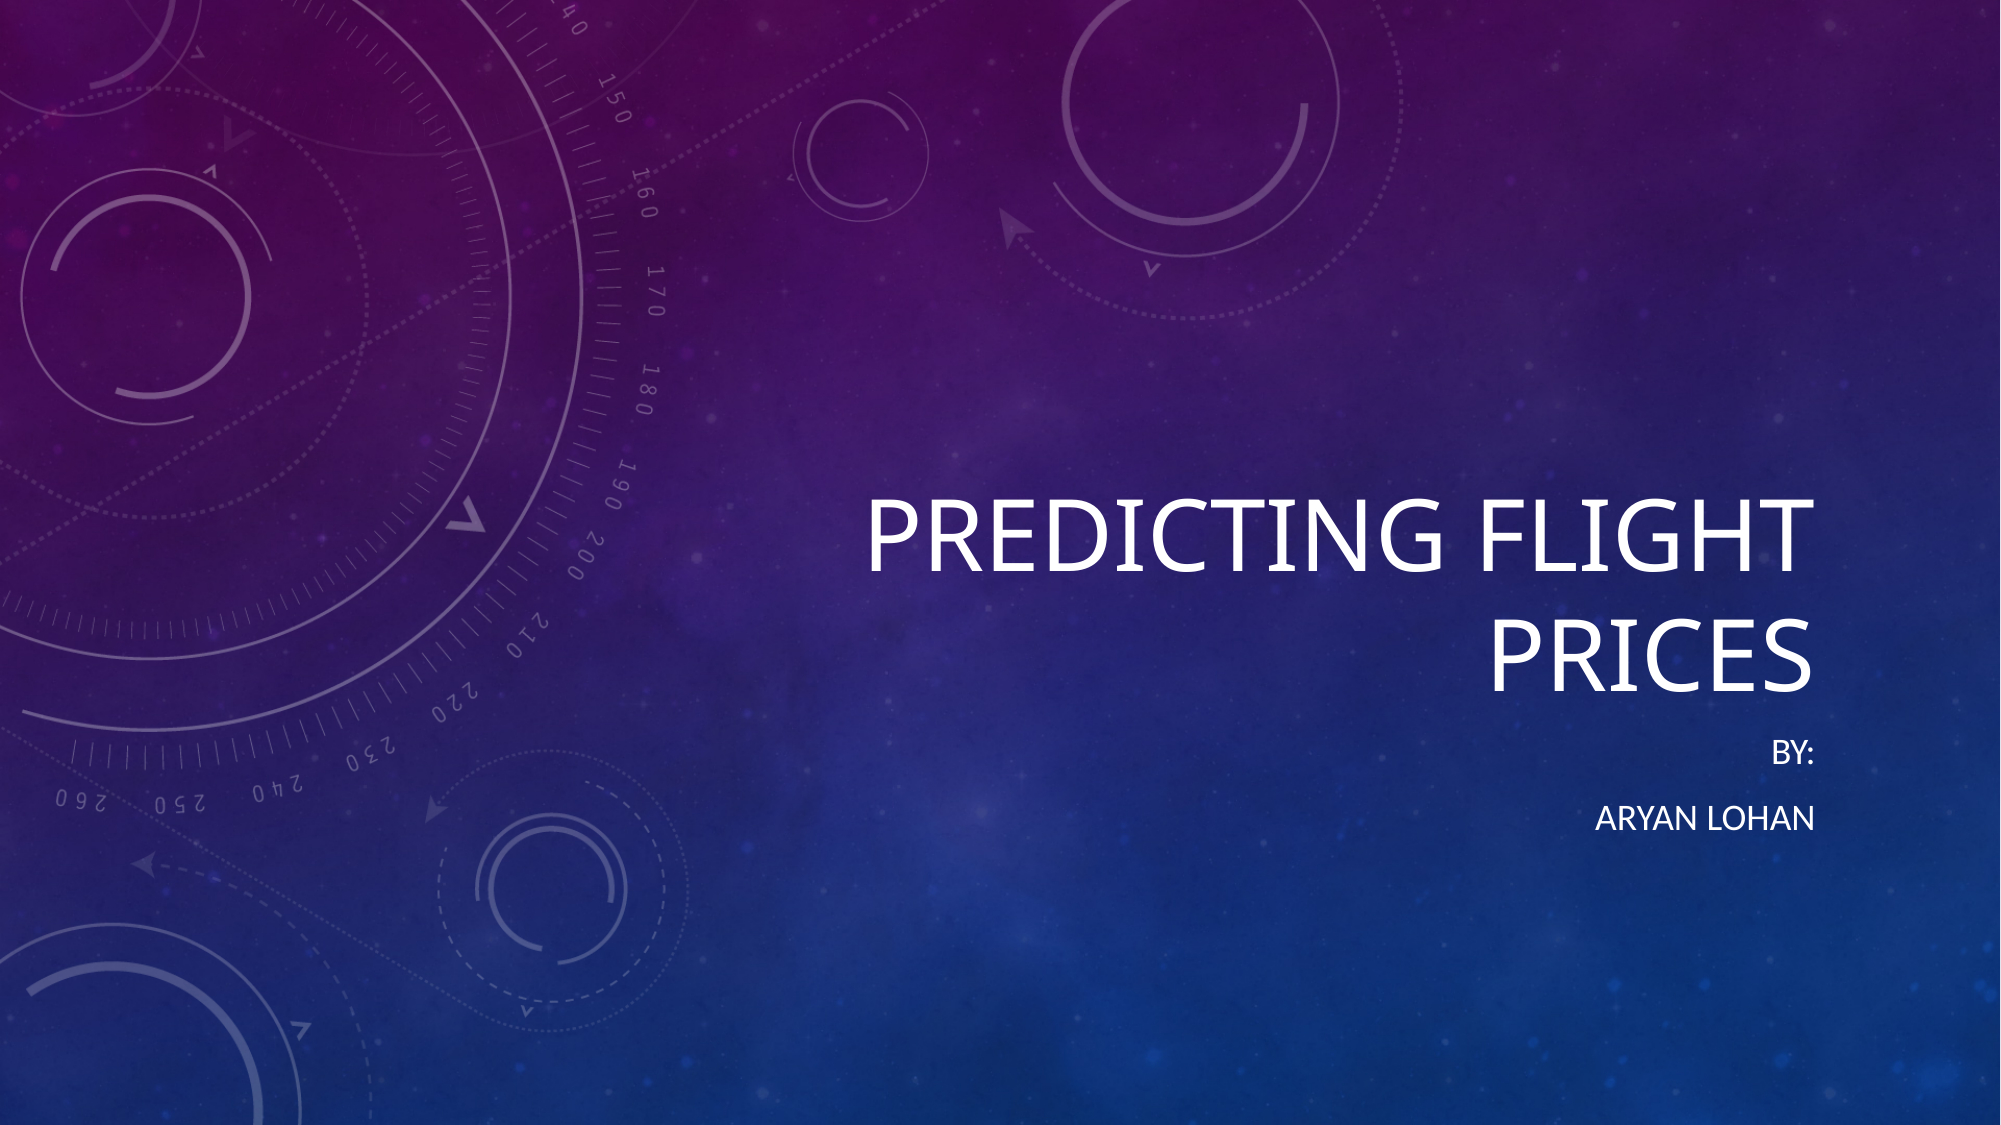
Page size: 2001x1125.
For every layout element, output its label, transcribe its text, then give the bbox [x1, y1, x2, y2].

subtitle BY: ARYAN LOHAN [650, 719, 1831, 950]
title Predicting Flight Prices [650, 322, 1831, 719]
picture [0, 0, 2001, 1125]
